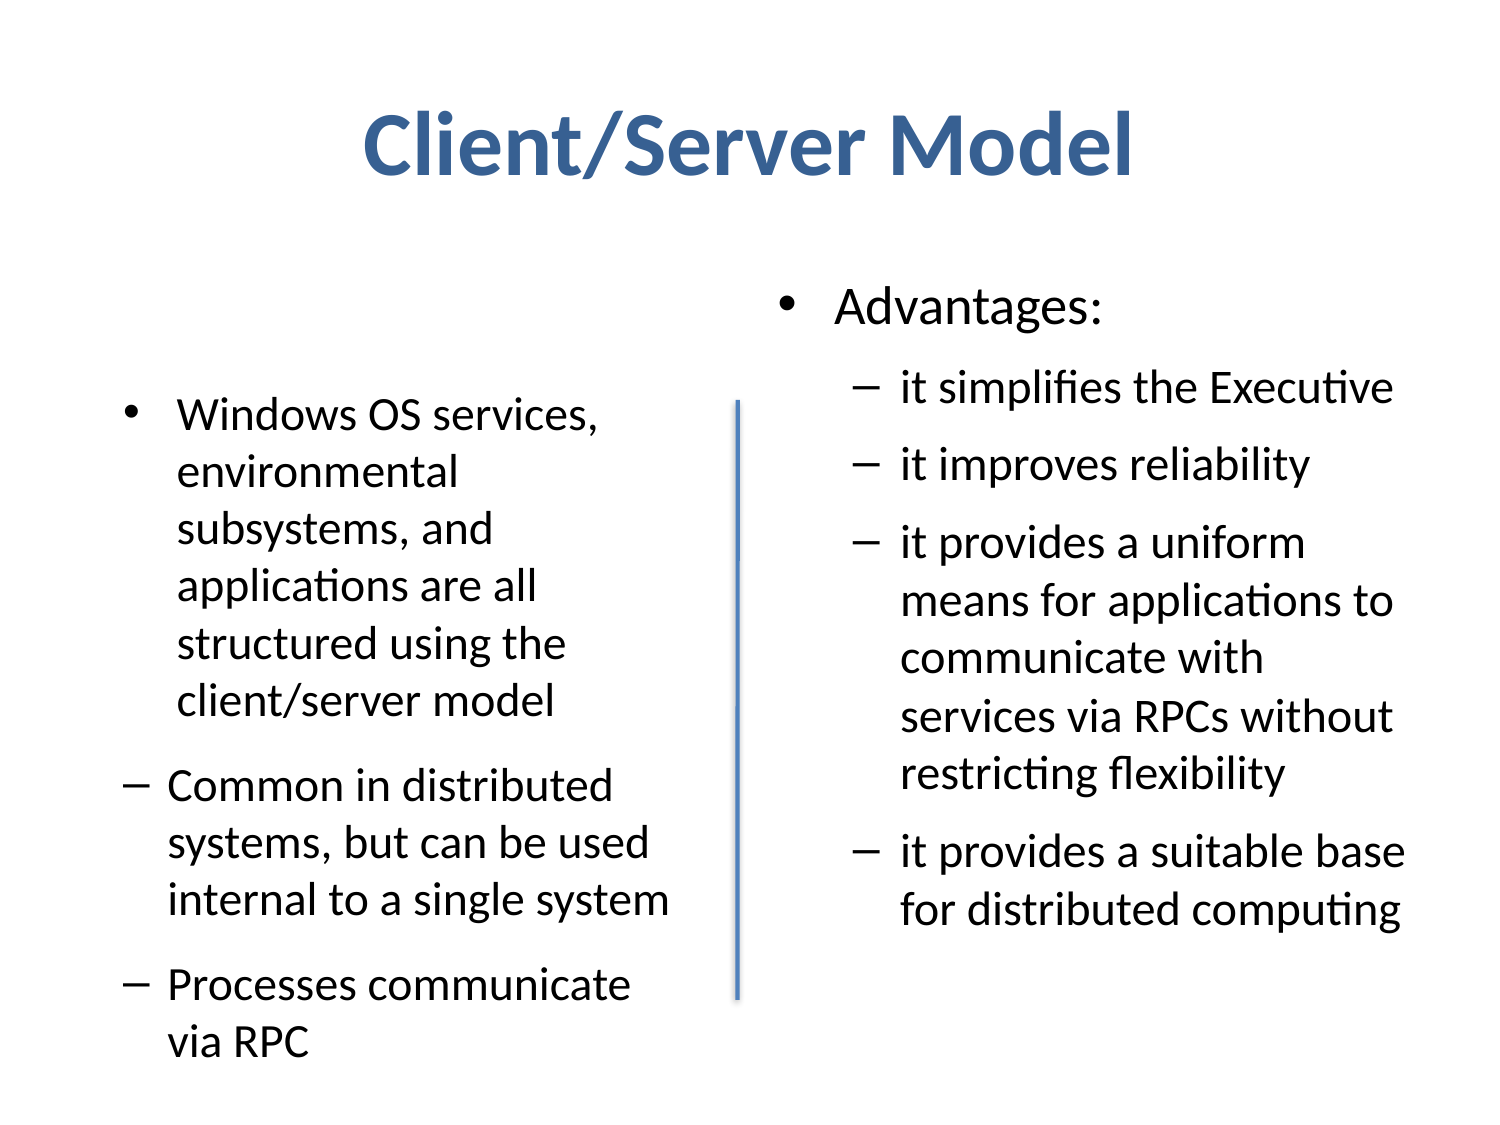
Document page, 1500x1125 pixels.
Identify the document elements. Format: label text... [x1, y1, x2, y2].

list Advantages: it simplifies the Executive it improves reliability it provides a uniform means for applications to communicate with services via RPCs without restricting flexibility it provides a suitable base for distributed computing [762, 262, 1425, 1005]
list Windows OS services, environmental subsystems, and applications are all structured using the client/server model Common in distributed systems, but can be used internal to a single system Processes communicate via RPC [108, 375, 709, 1075]
title Client/Server Model [75, 45, 1425, 233]
